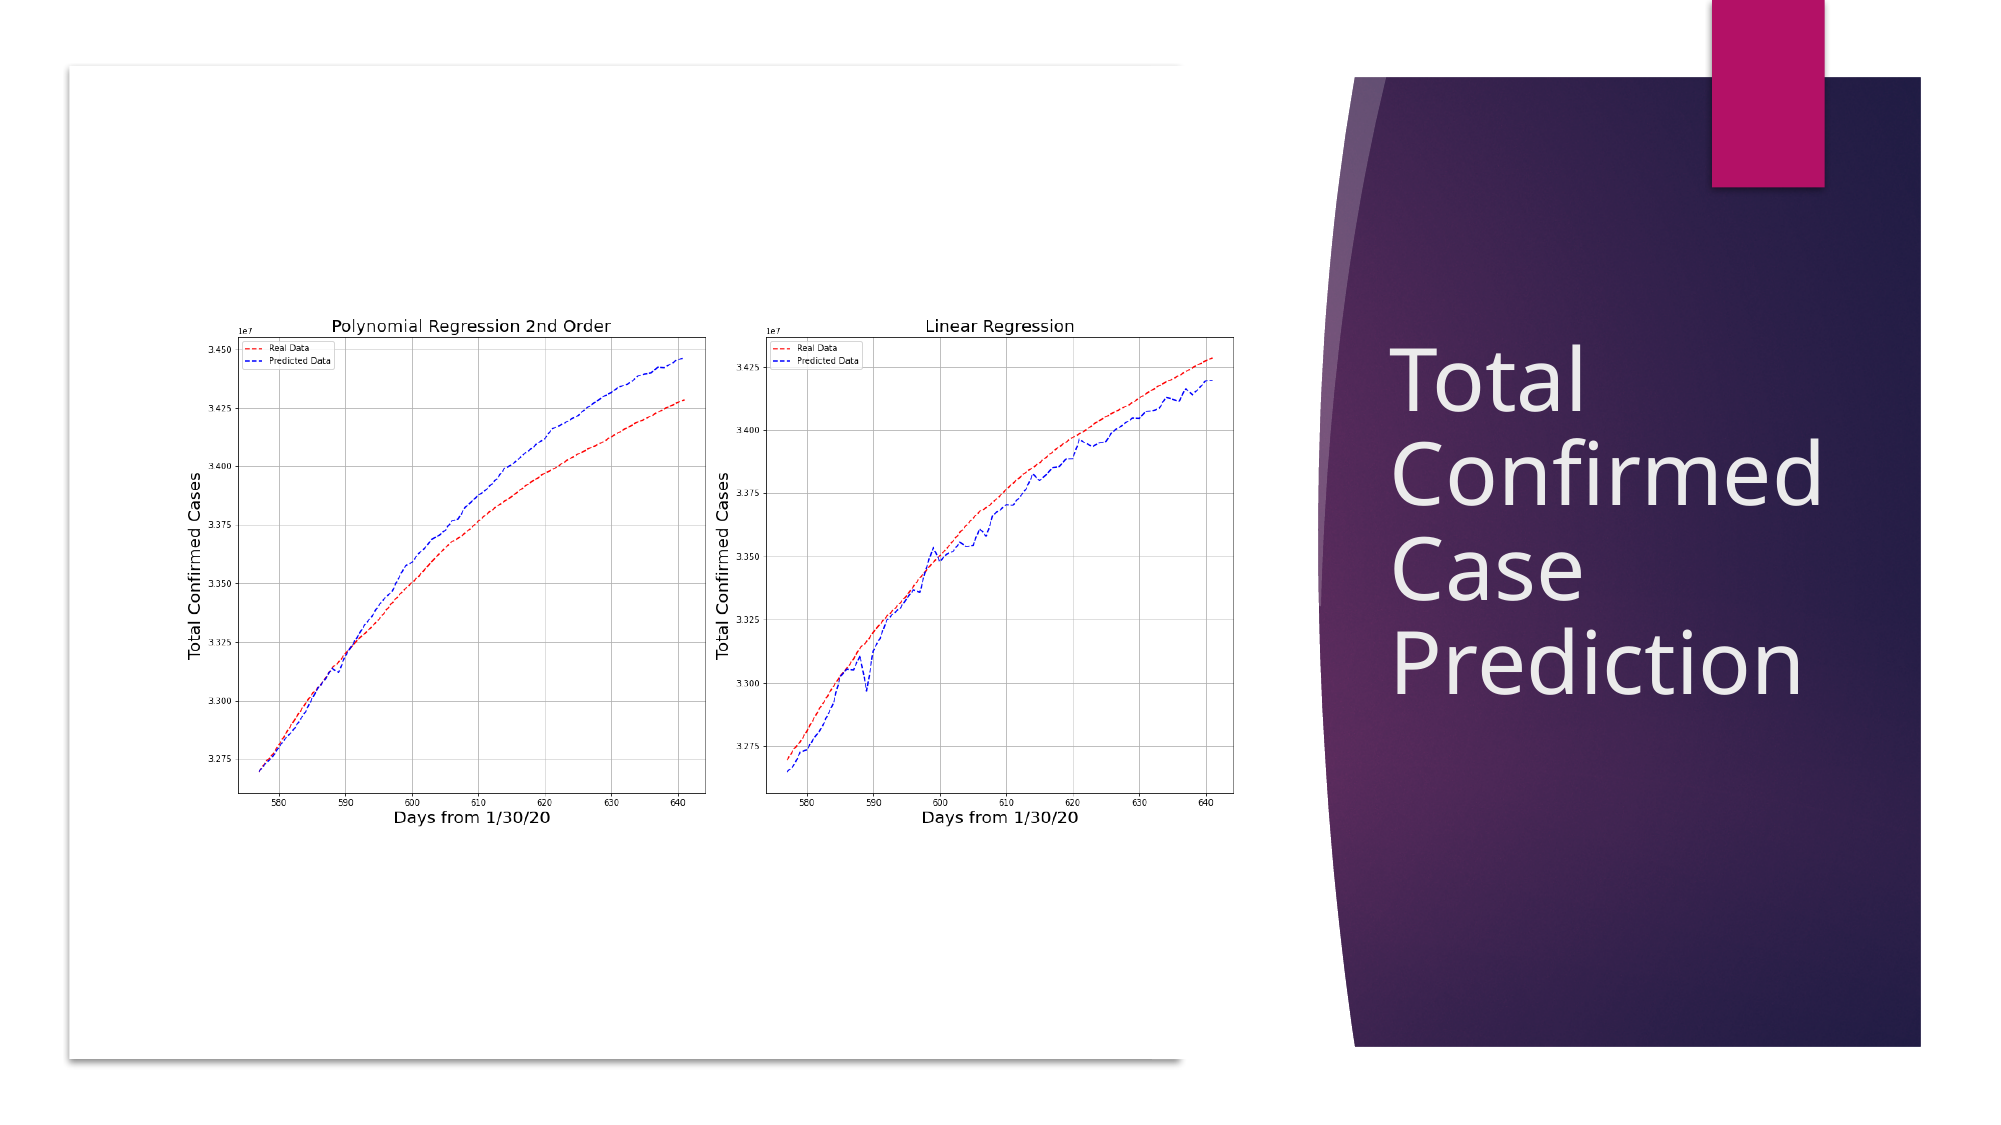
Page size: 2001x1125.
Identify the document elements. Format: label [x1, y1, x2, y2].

text_box [0, 0, 2000, 1125]
text_box [69, 64, 1367, 1060]
list [710, 313, 1240, 832]
picture [181, 313, 710, 832]
